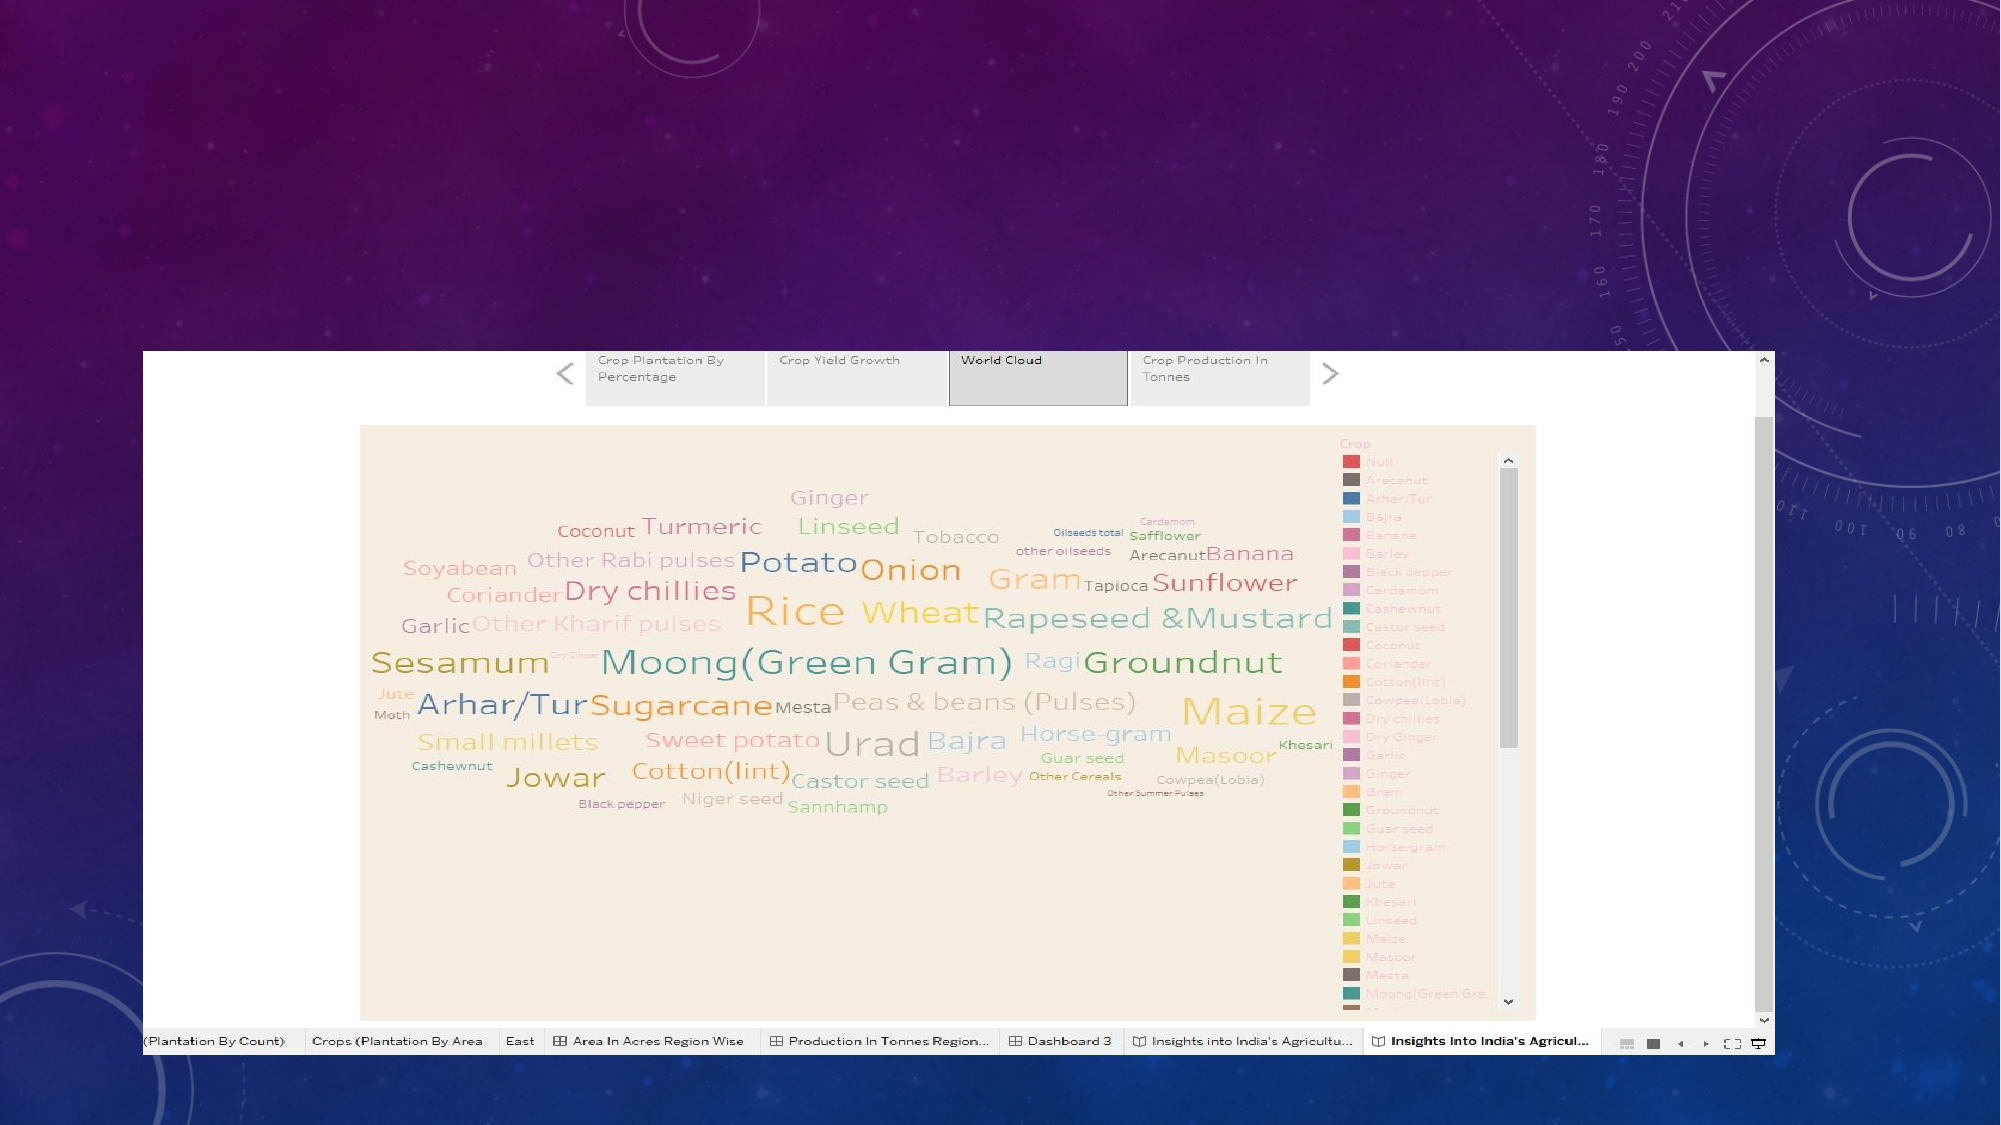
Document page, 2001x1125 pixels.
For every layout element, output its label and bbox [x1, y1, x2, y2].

list [143, 351, 1775, 1055]
picture [0, 0, 2001, 1125]
